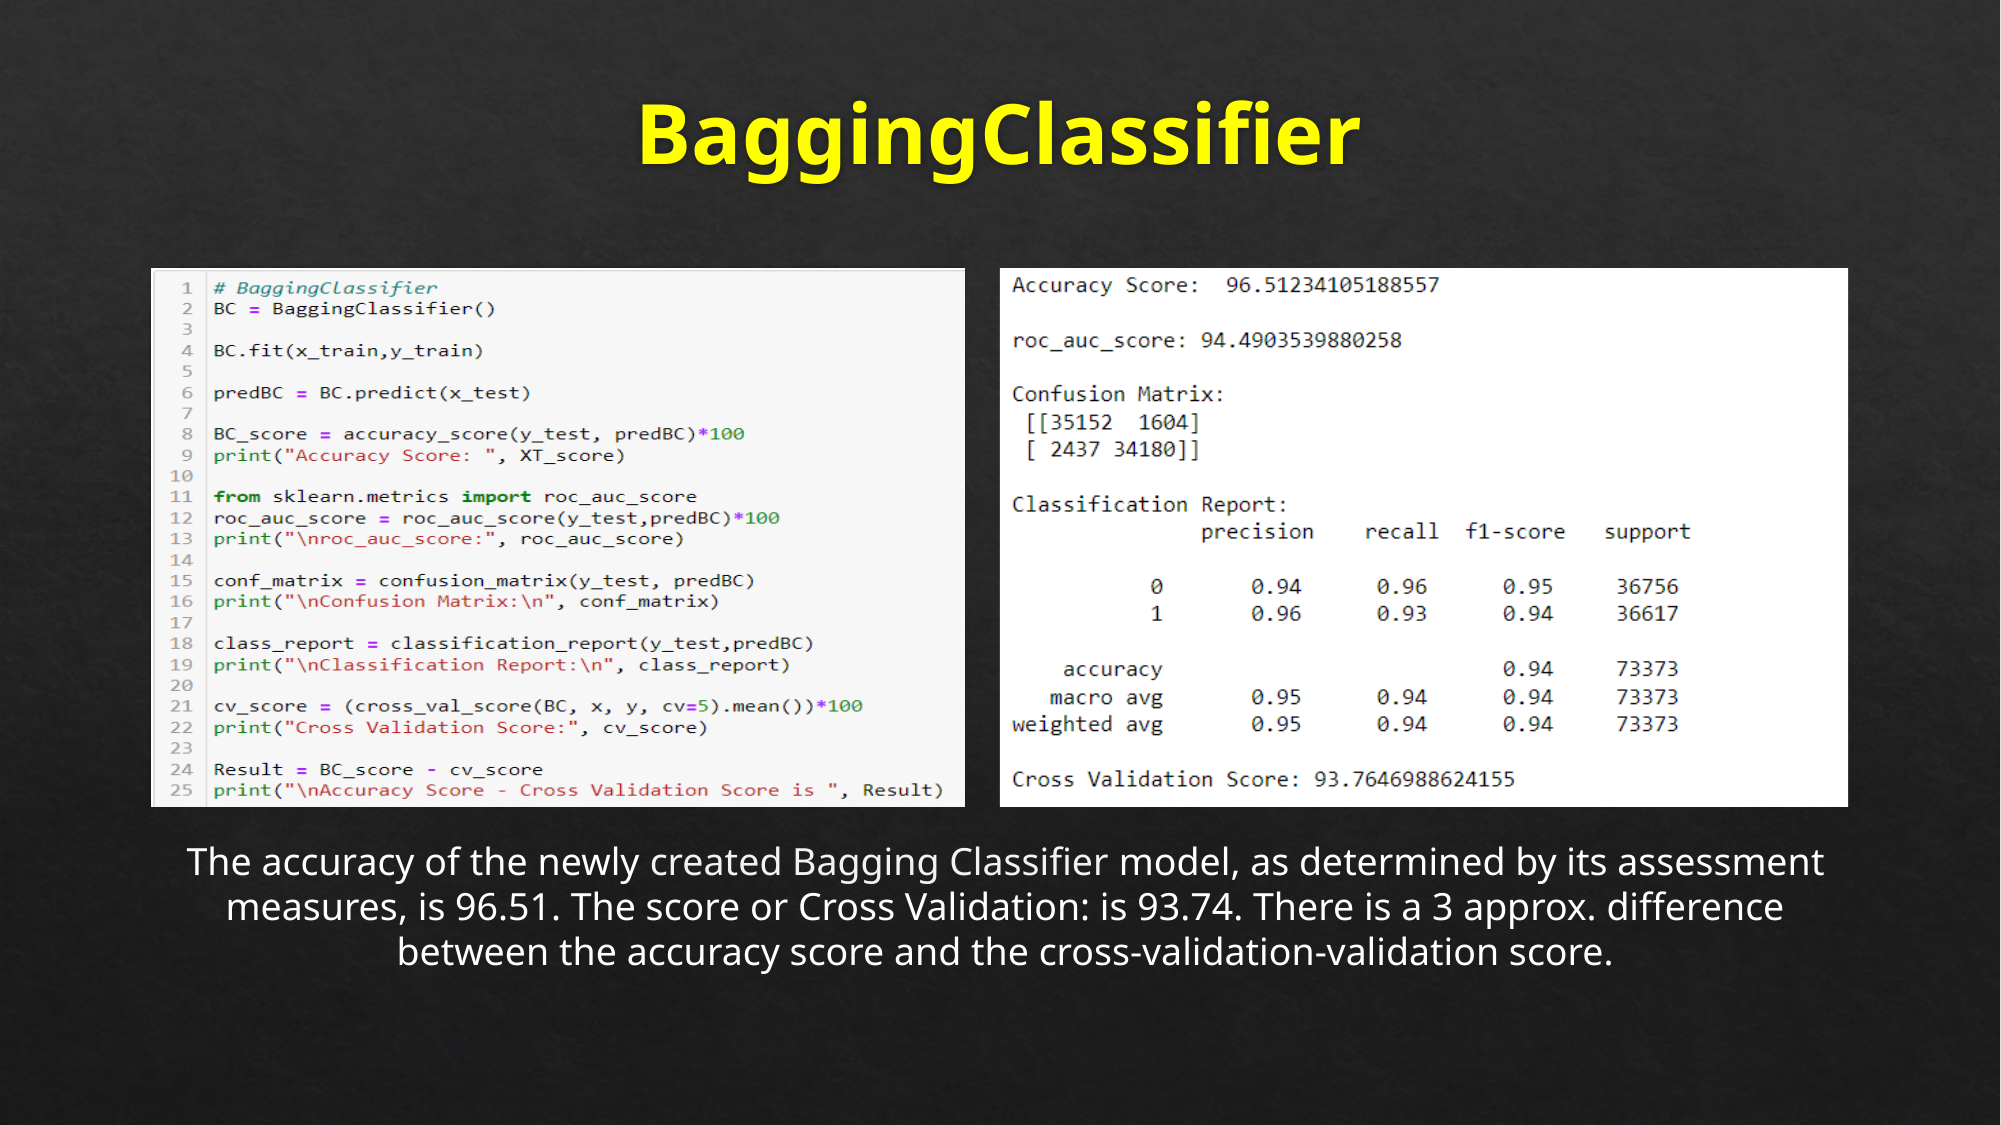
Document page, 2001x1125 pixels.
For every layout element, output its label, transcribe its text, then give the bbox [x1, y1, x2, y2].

text_box The accuracy of the newly created Bagging Classifier model, as determined by its assessment measures, is 96.51. The score or Cross Validation: is 93.74. There is a 3 approx. difference between the accuracy score and the cross-validation-validation score. [163, 830, 1849, 981]
title BaggingClassifier [149, 51, 1849, 211]
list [151, 268, 966, 807]
picture [999, 268, 1849, 807]
